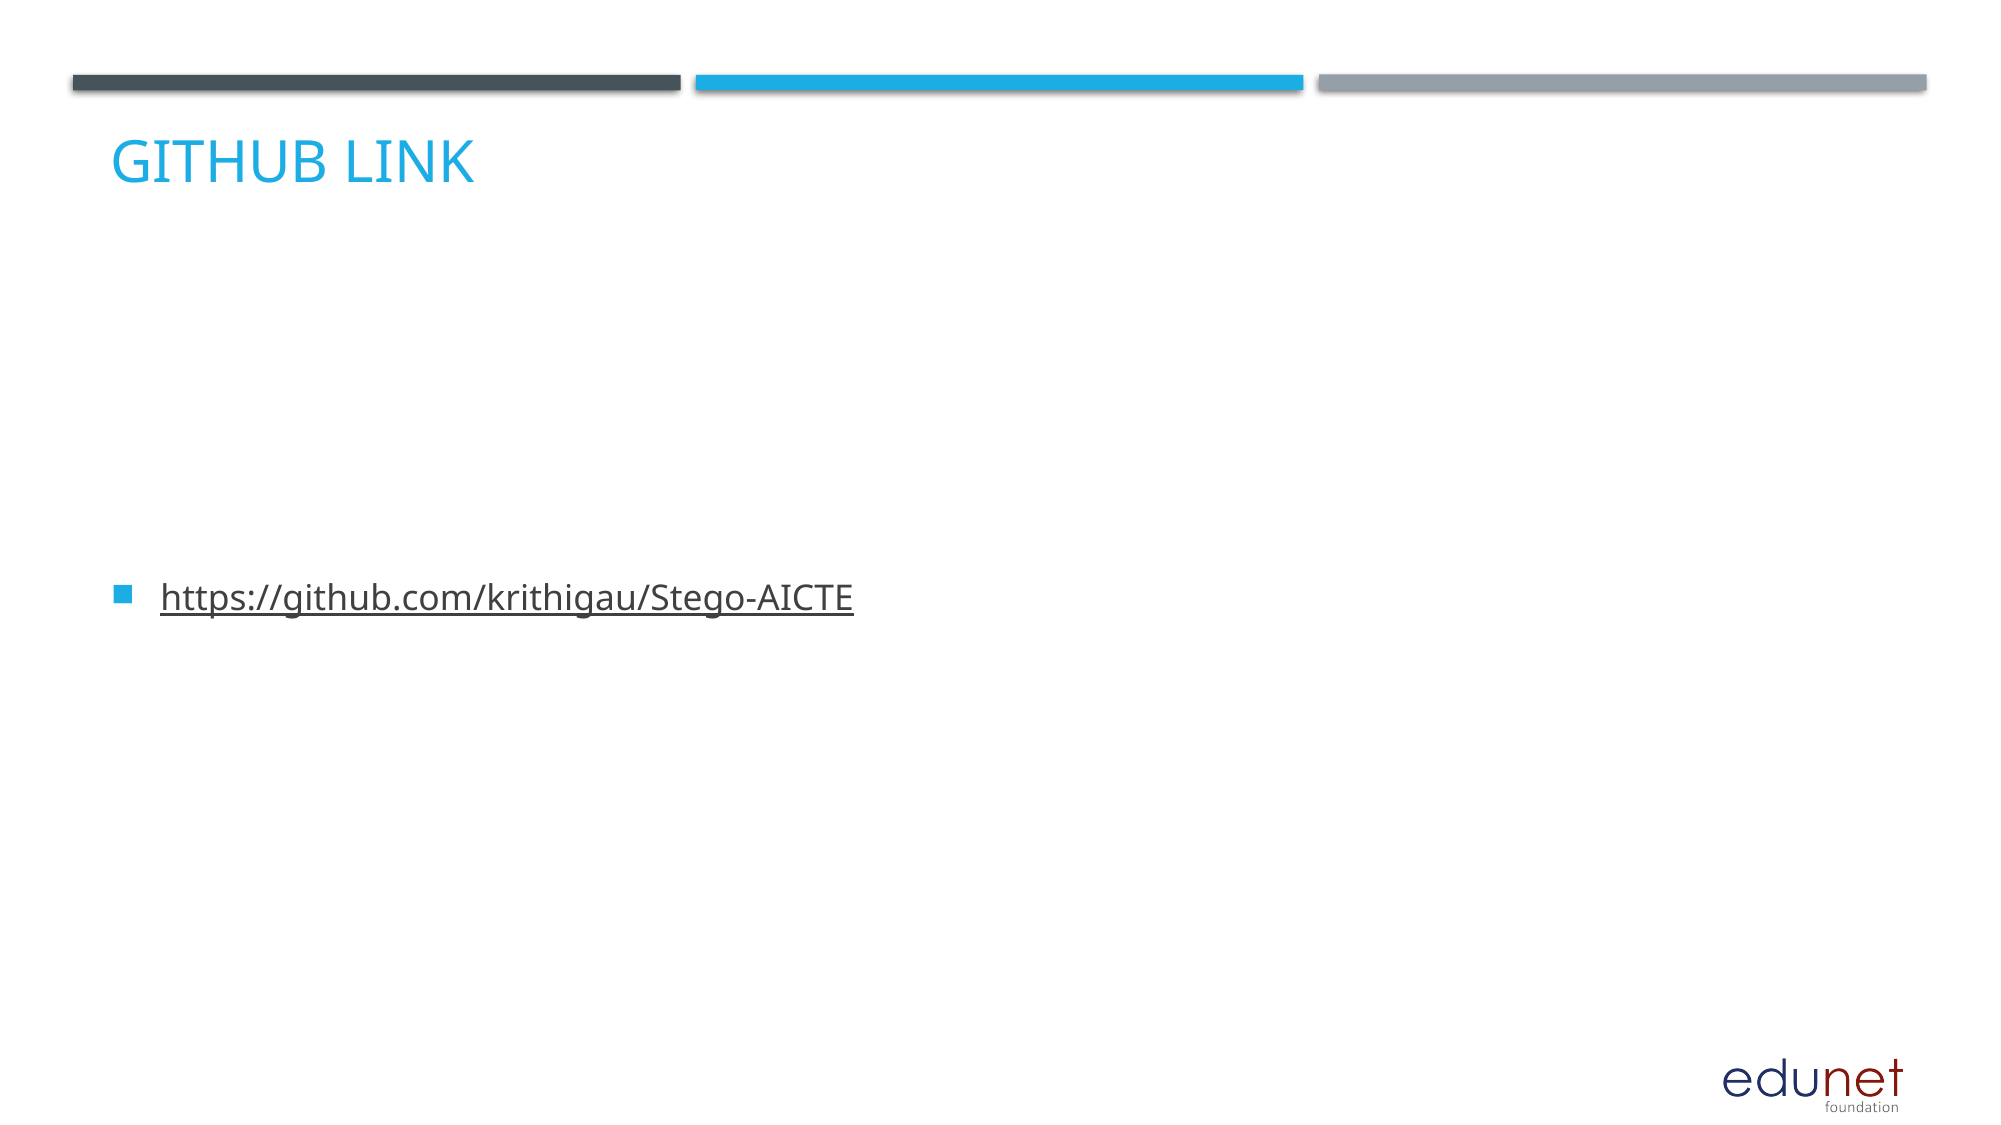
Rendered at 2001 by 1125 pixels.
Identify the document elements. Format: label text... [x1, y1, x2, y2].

title GitHub Link [95, 115, 1905, 203]
list https://github.com/krithigau/Stego-AICTE [95, 213, 1905, 981]
picture [1719, 1056, 1905, 1116]
